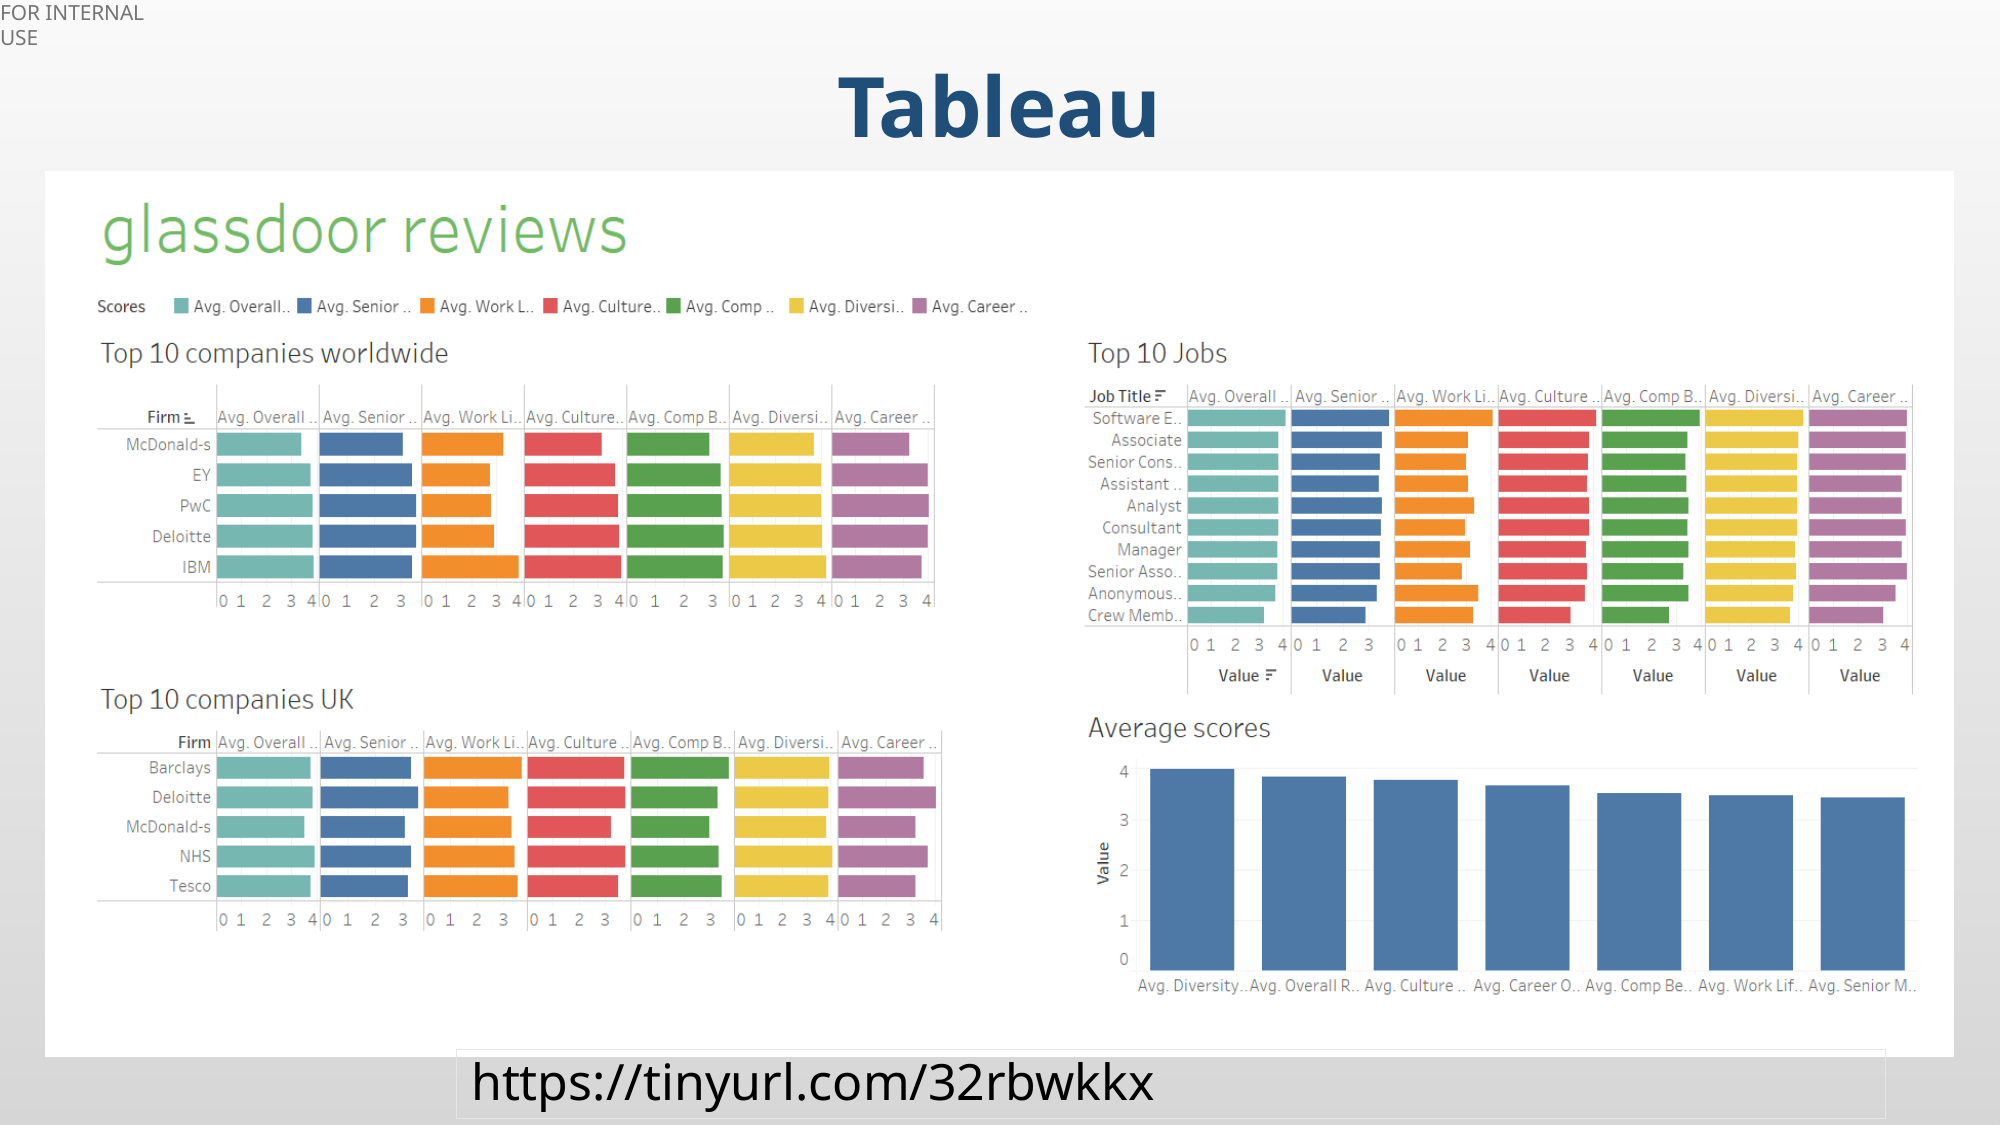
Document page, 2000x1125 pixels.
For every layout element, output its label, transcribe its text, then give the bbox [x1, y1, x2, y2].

title Tableau [199, 45, 1800, 170]
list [45, 170, 1954, 1057]
text_box https://tinyurl.com/32rbwkkx [456, 1057, 1886, 1119]
